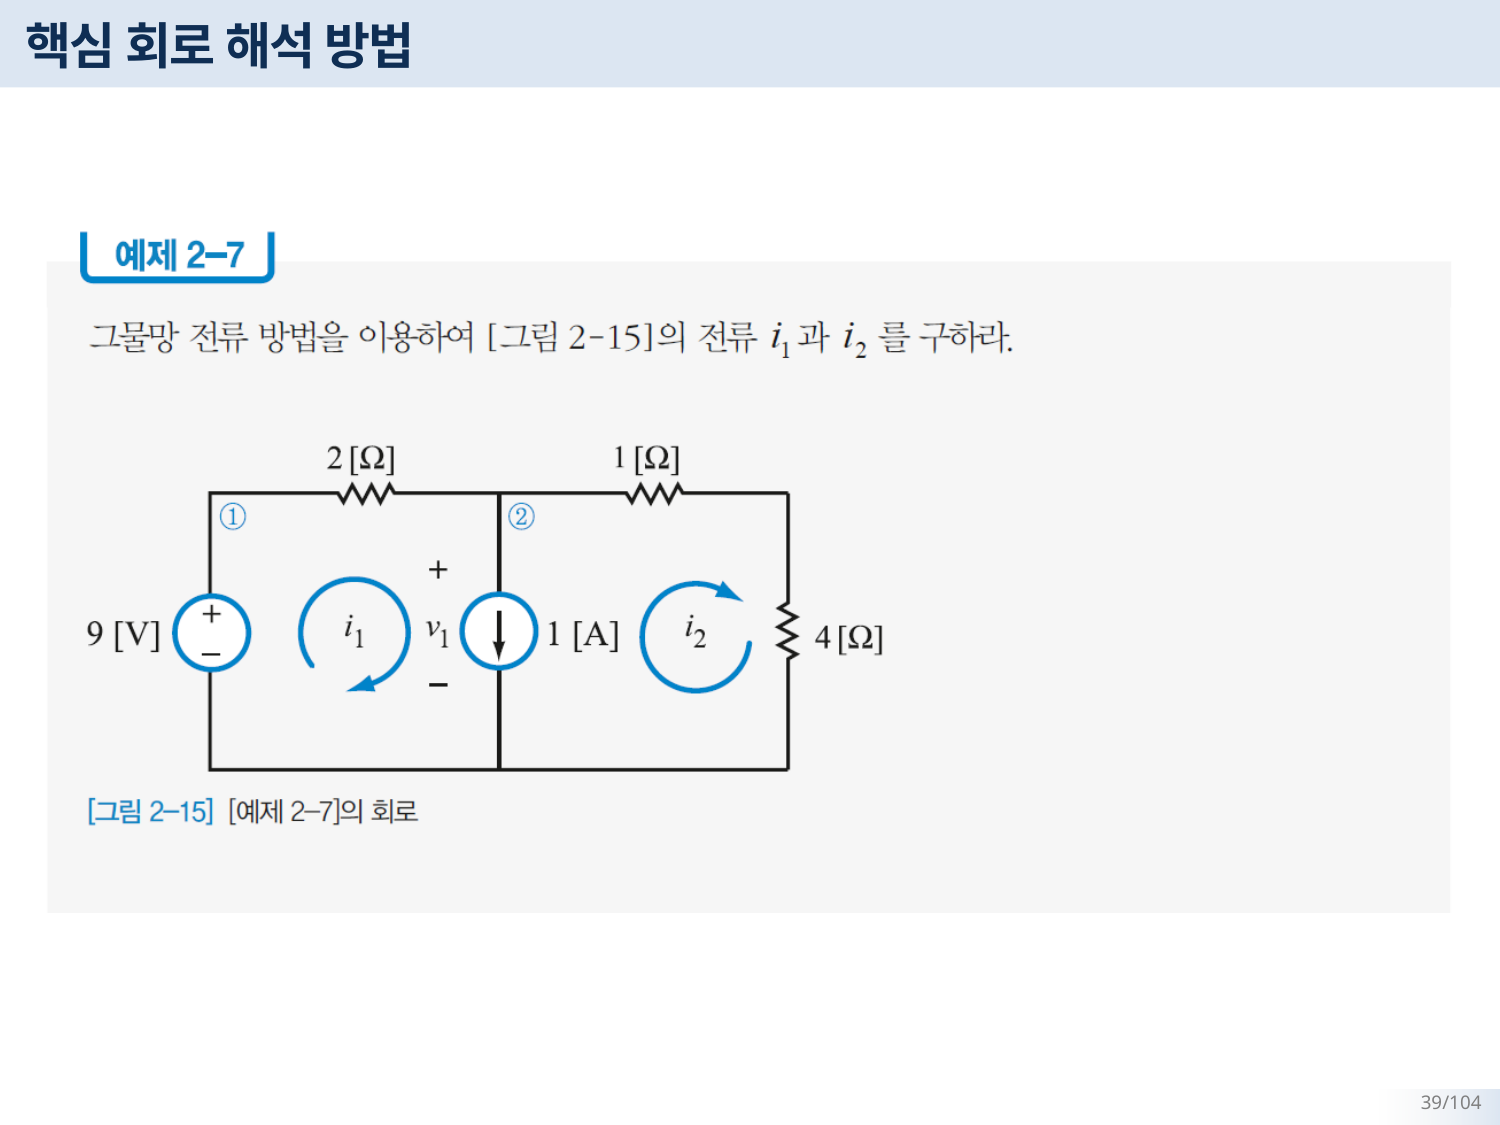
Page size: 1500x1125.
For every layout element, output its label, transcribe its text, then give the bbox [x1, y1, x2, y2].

picture [40, 219, 1465, 913]
title 핵심 회로 해석 방법 [10, 5, 1288, 84]
